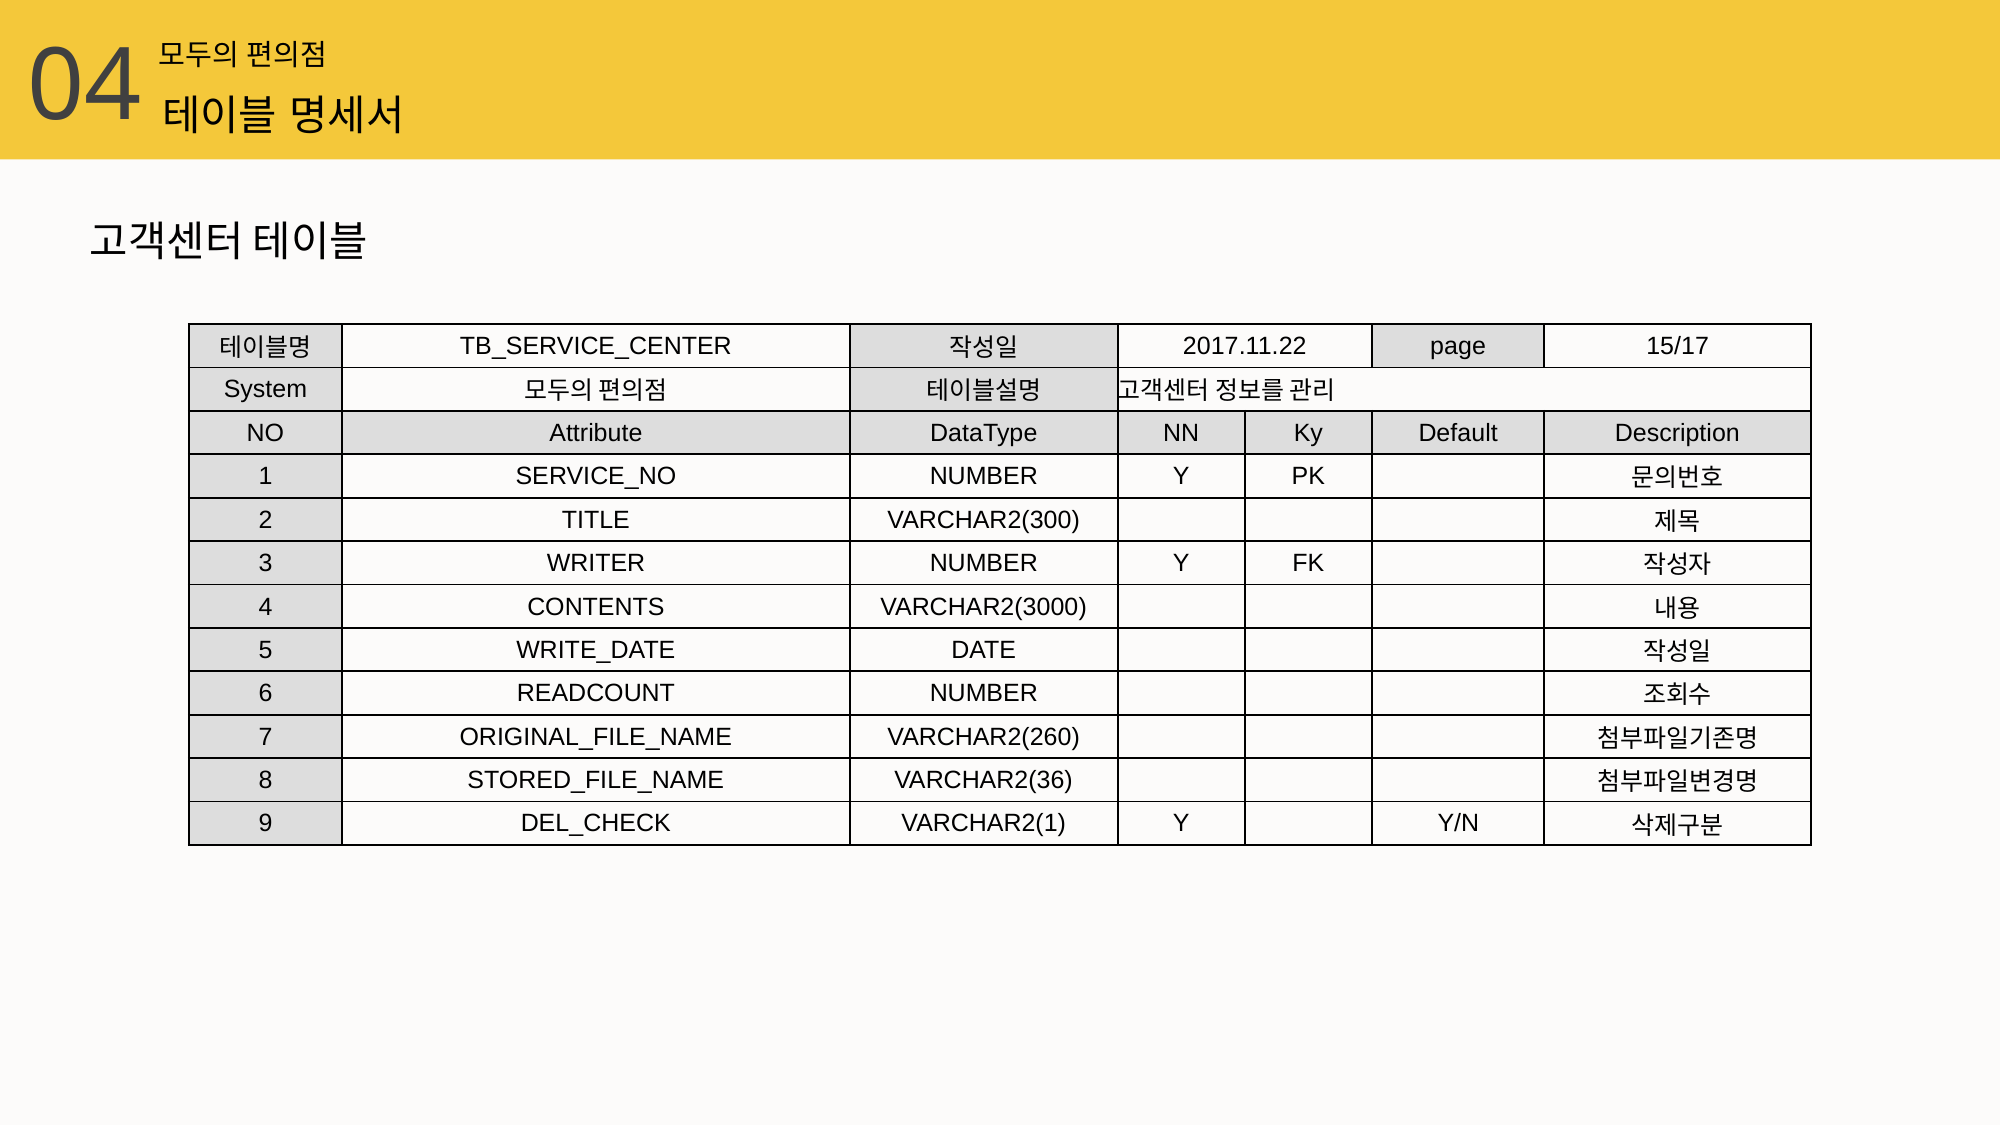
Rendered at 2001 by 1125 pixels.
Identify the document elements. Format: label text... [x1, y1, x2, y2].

table_cell 고객센터 정보를 관리 [1119, 368, 1810, 410]
table_cell [1246, 759, 1371, 801]
table_header page [1373, 325, 1543, 367]
table_cell NUMBER [851, 542, 1117, 584]
table_cell DataType [851, 412, 1117, 453]
table_cell Attribute [343, 412, 849, 453]
table_cell 6 [190, 672, 341, 714]
table_cell 제목 [1545, 499, 1810, 540]
table_header TB_SERVICE_CENTER [343, 325, 849, 367]
table_cell 작성일 [1545, 629, 1810, 670]
table_cell READCOUNT [343, 672, 849, 714]
table_cell ORIGINAL_FILE_NAME [343, 716, 849, 757]
table_cell DATE [851, 629, 1117, 670]
table_cell NN [1119, 412, 1244, 453]
table_cell [1373, 542, 1543, 584]
table_cell [1119, 672, 1244, 714]
table_cell [1373, 672, 1543, 714]
table_cell WRITE_DATE [343, 629, 849, 670]
table_cell Description [1545, 412, 1810, 453]
table_cell [1119, 716, 1244, 757]
table_cell 8 [190, 759, 341, 801]
table_cell 9 [190, 802, 341, 844]
table_cell 테이블설명 [851, 368, 1117, 410]
table_cell 3 [190, 542, 341, 584]
text_box 고객센터 테이블 [82, 207, 404, 273]
table_cell [1119, 629, 1244, 670]
table_cell Default [1373, 412, 1543, 453]
table_header 2017.11.22 [1119, 325, 1371, 367]
table_cell 1 [190, 455, 341, 497]
table_cell Y/N [1373, 802, 1543, 844]
table_cell NUMBER [851, 455, 1117, 497]
table_cell [1119, 585, 1244, 627]
table_cell VARCHAR2(36) [851, 759, 1117, 801]
table_cell [1119, 759, 1244, 801]
table_cell NUMBER [851, 672, 1117, 714]
table_cell 내용 [1545, 585, 1810, 627]
table_cell VARCHAR2(260) [851, 716, 1117, 757]
table_cell CONTENTS [343, 585, 849, 627]
table_cell PK [1246, 455, 1371, 497]
table_cell NO [190, 412, 341, 453]
table_cell 첨부파일변경명 [1545, 759, 1810, 801]
table_cell WRITER [343, 542, 849, 584]
table_cell System [190, 368, 341, 410]
table_cell 모두의 편의점 [343, 368, 849, 410]
table_cell [1373, 455, 1543, 497]
table_cell [1246, 499, 1371, 540]
text_box [0, 0, 2000, 160]
table_cell [1246, 672, 1371, 714]
table_cell 작성자 [1545, 542, 1810, 584]
table_cell 7 [190, 716, 341, 757]
table_cell [1373, 585, 1543, 627]
table_cell FK [1246, 542, 1371, 584]
table_cell [1246, 585, 1371, 627]
table_cell STORED_FILE_NAME [343, 759, 849, 801]
table_cell [1373, 499, 1543, 540]
table_cell [1246, 716, 1371, 757]
table_cell Y [1119, 455, 1244, 497]
table_cell [1246, 802, 1371, 844]
table_cell [1373, 759, 1543, 801]
table_cell [1373, 629, 1543, 670]
table_cell VARCHAR2(3000) [851, 585, 1117, 627]
table_cell Y [1119, 802, 1244, 844]
table_cell 첨부파일기존명 [1545, 716, 1810, 757]
table_cell DEL_CHECK [343, 802, 849, 844]
table_cell 5 [190, 629, 341, 670]
table_cell VARCHAR2(1) [851, 802, 1117, 844]
table_cell VARCHAR2(300) [851, 499, 1117, 540]
table_header 15/17 [1545, 325, 1810, 367]
table_cell [1119, 499, 1244, 540]
table_cell 삭제구분 [1545, 802, 1810, 844]
table_header 테이블명 [190, 325, 341, 367]
table_cell TITLE [343, 499, 849, 540]
table_header 작성일 [851, 325, 1117, 367]
table_cell 2 [190, 499, 341, 540]
table_cell 문의번호 [1545, 455, 1810, 497]
table_cell [1246, 629, 1371, 670]
table_cell SERVICE_NO [343, 455, 849, 497]
table_cell [1373, 716, 1543, 757]
table_cell 조회수 [1545, 672, 1810, 714]
table_cell Ky [1246, 412, 1371, 453]
table_cell Y [1119, 542, 1244, 584]
table_cell 4 [190, 585, 341, 627]
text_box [19, 11, 813, 148]
